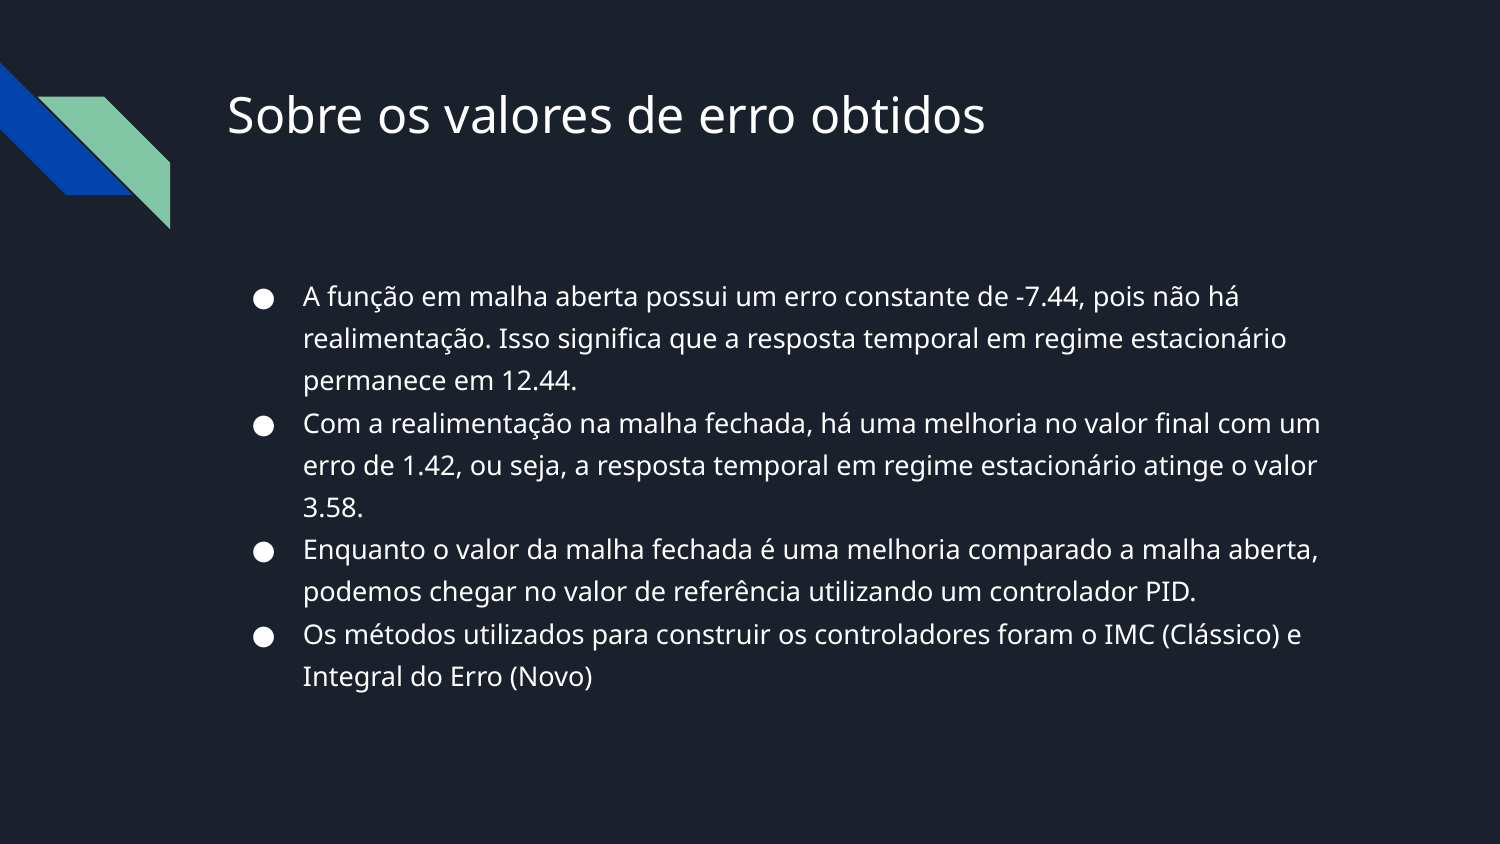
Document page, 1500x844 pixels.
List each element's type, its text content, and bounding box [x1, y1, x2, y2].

title Sobre os valores de erro obtidos [212, 64, 1368, 215]
list A função em malha aberta possui um erro constante de -7.44, pois não há realimentação. Isso significa que a resposta temporal em regime estacionário permanece em 12.44. Com a realimentação na malha fechada, há uma melhoria no valor final com um erro de 1.42, ou seja, a resposta temporal em regime estacionário atinge o valor 3.58. Enquanto o valor da malha fechada é uma melhoria comparado a malha aberta, podemos chegar no valor de referência utilizando um controlador PID. Os métodos utilizados para construir os controladores foram o IMC (Clássico) e Integral do Erro (Novo) [212, 257, 1368, 735]
